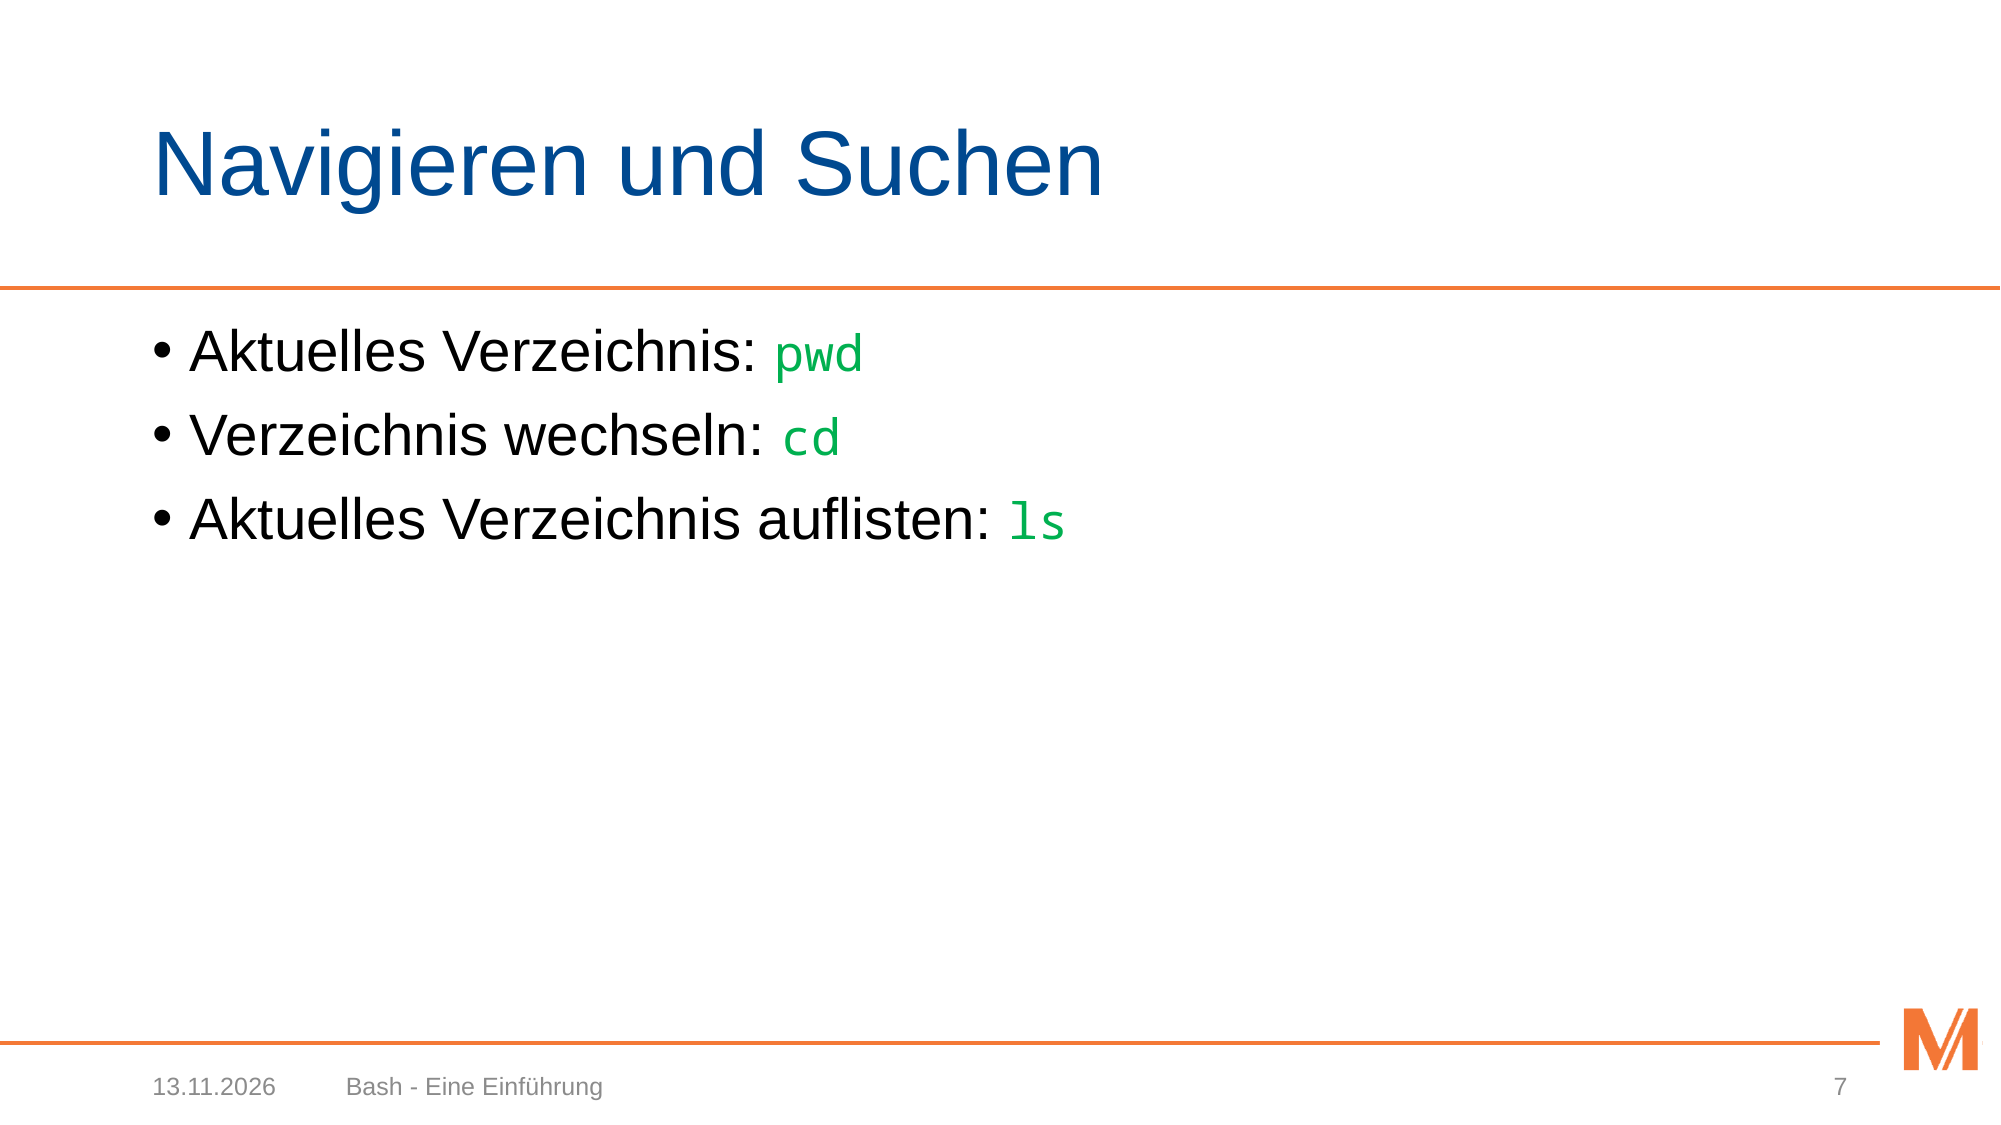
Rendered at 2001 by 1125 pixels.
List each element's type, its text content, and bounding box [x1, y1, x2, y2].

picture [1879, 989, 1982, 1097]
list Aktuelles Verzeichnis: pwd Verzeichnis wechseln: cd Aktuelles Verzeichnis auflisten: ls [137, 313, 1863, 1014]
footer Bash - Eine Einführung [330, 1055, 1721, 1116]
slide_number 7 [1743, 1055, 1863, 1116]
title Navigieren und Suchen [137, 59, 1863, 273]
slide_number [137, 1055, 313, 1116]
